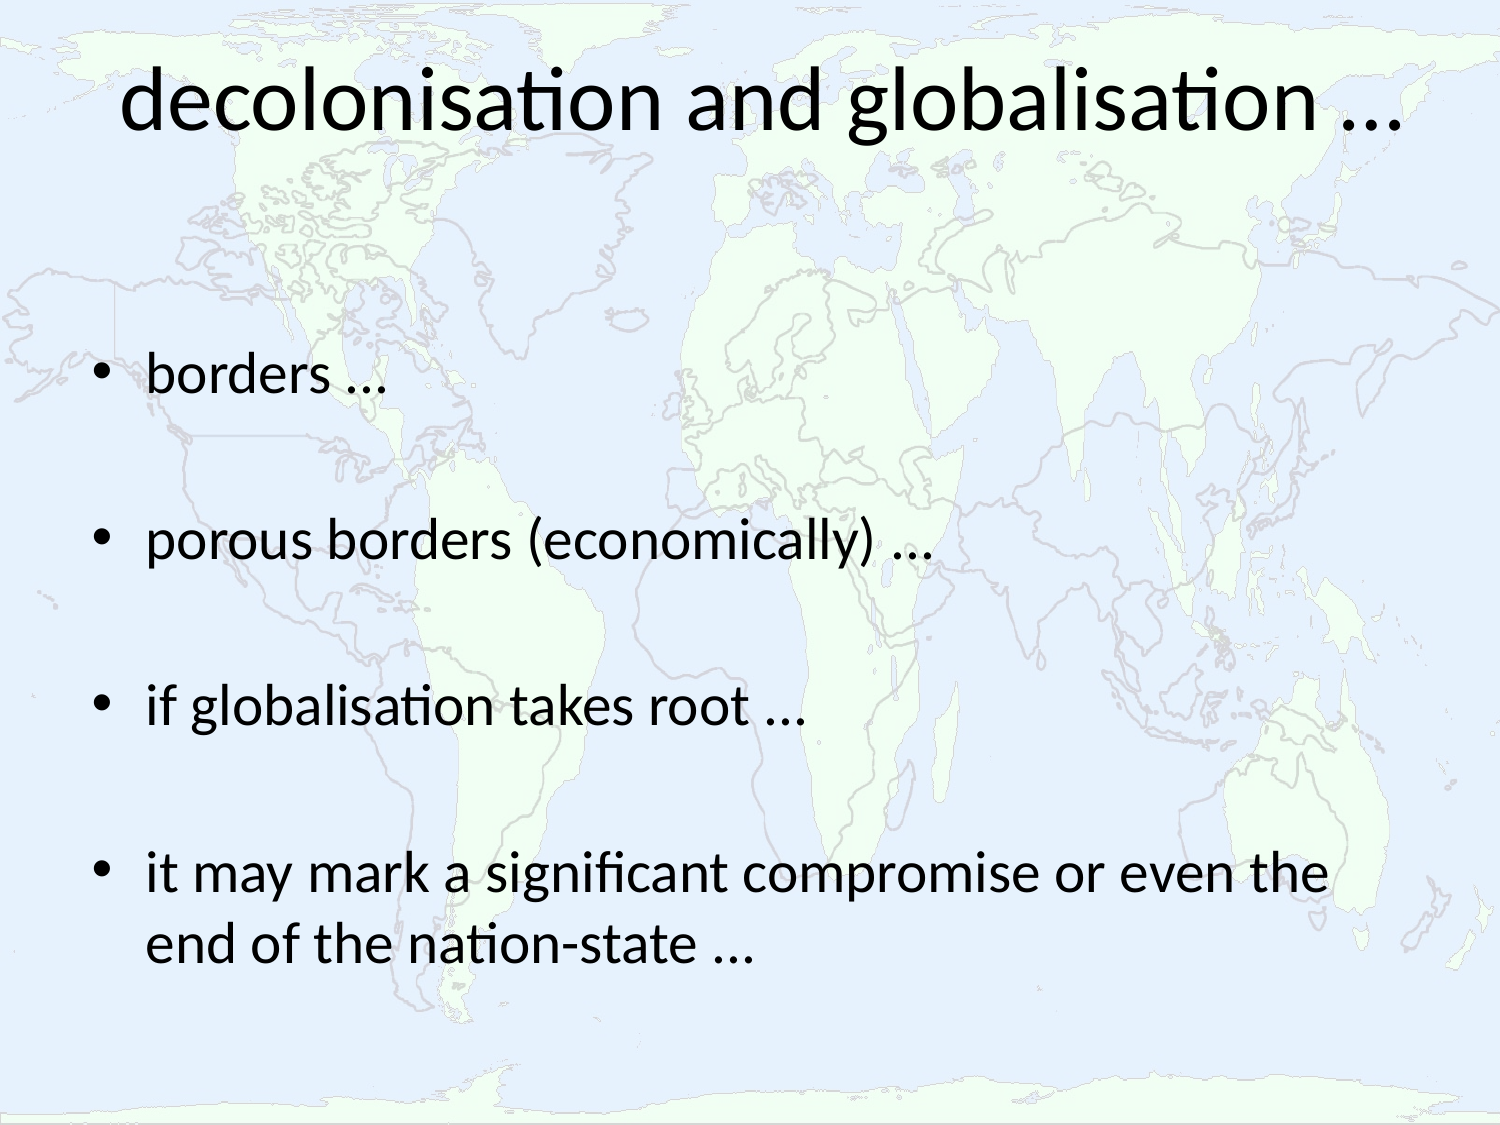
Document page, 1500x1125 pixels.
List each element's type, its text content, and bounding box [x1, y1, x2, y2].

list borders ... porous borders (economically) ... if globalisation takes root ... it may mark a significant compromise or even the end of the nation-state ... [76, 243, 1427, 986]
title decolonisation and globalisation … [76, 0, 1427, 188]
